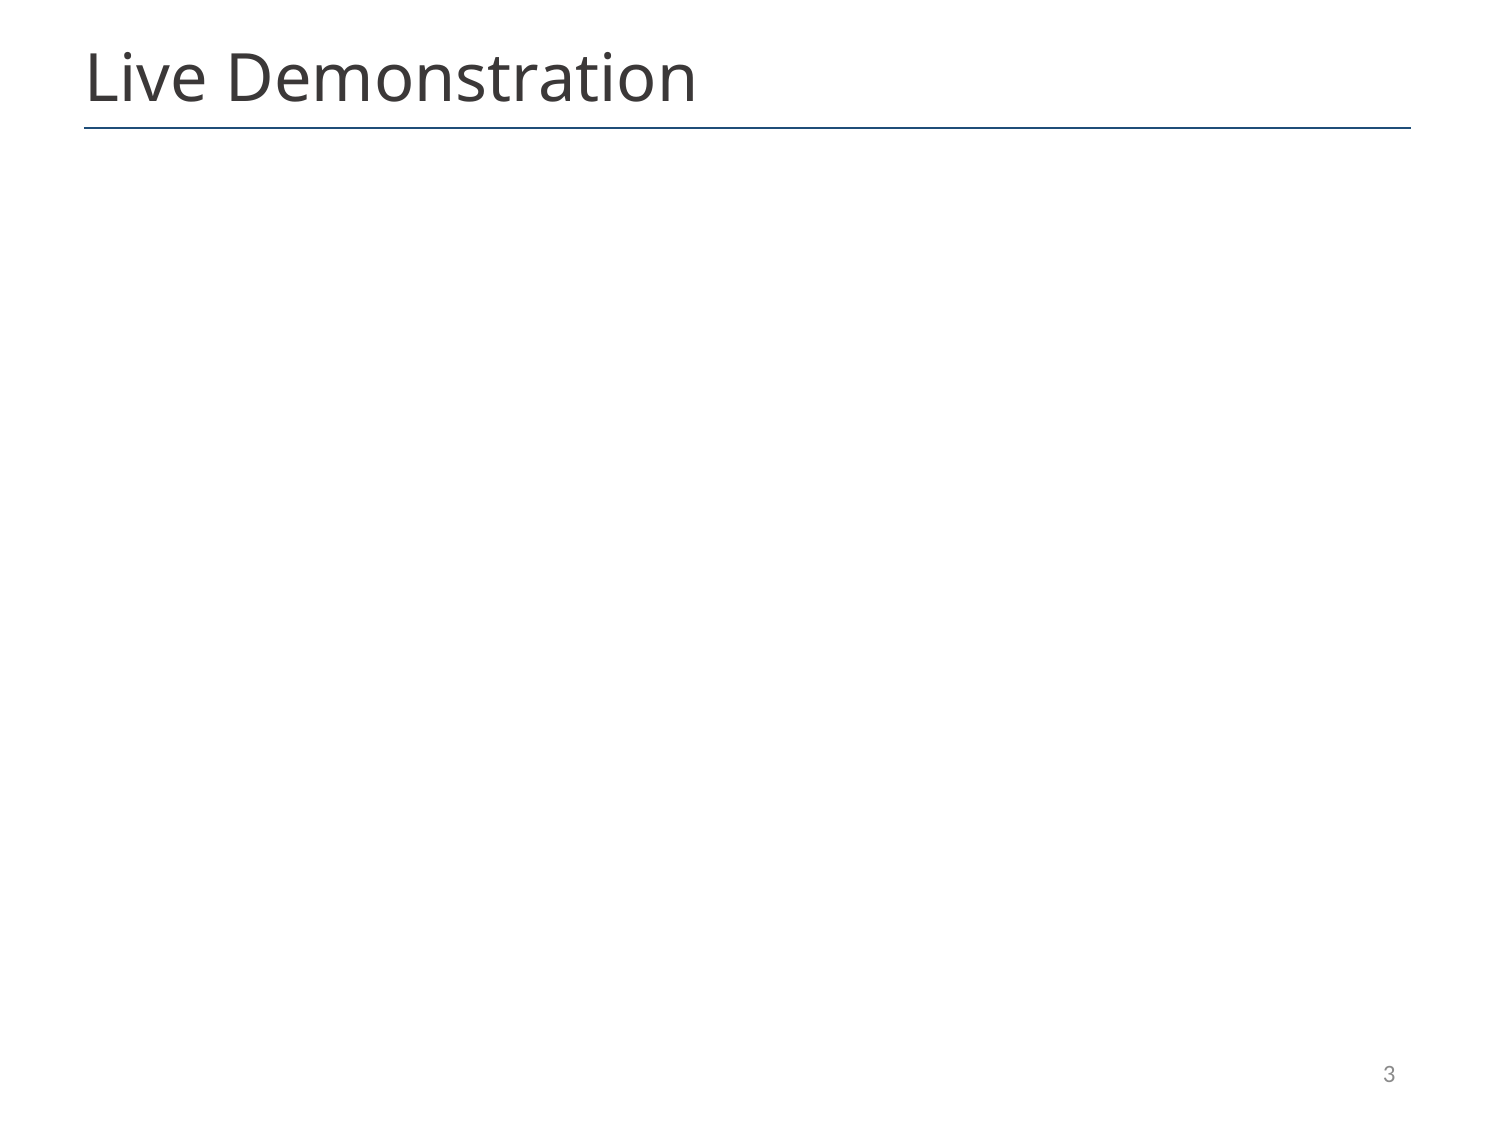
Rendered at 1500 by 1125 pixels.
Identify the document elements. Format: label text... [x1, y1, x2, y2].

slide_number 3 [1073, 1042, 1411, 1103]
title Live Demonstration [69, 34, 1413, 127]
